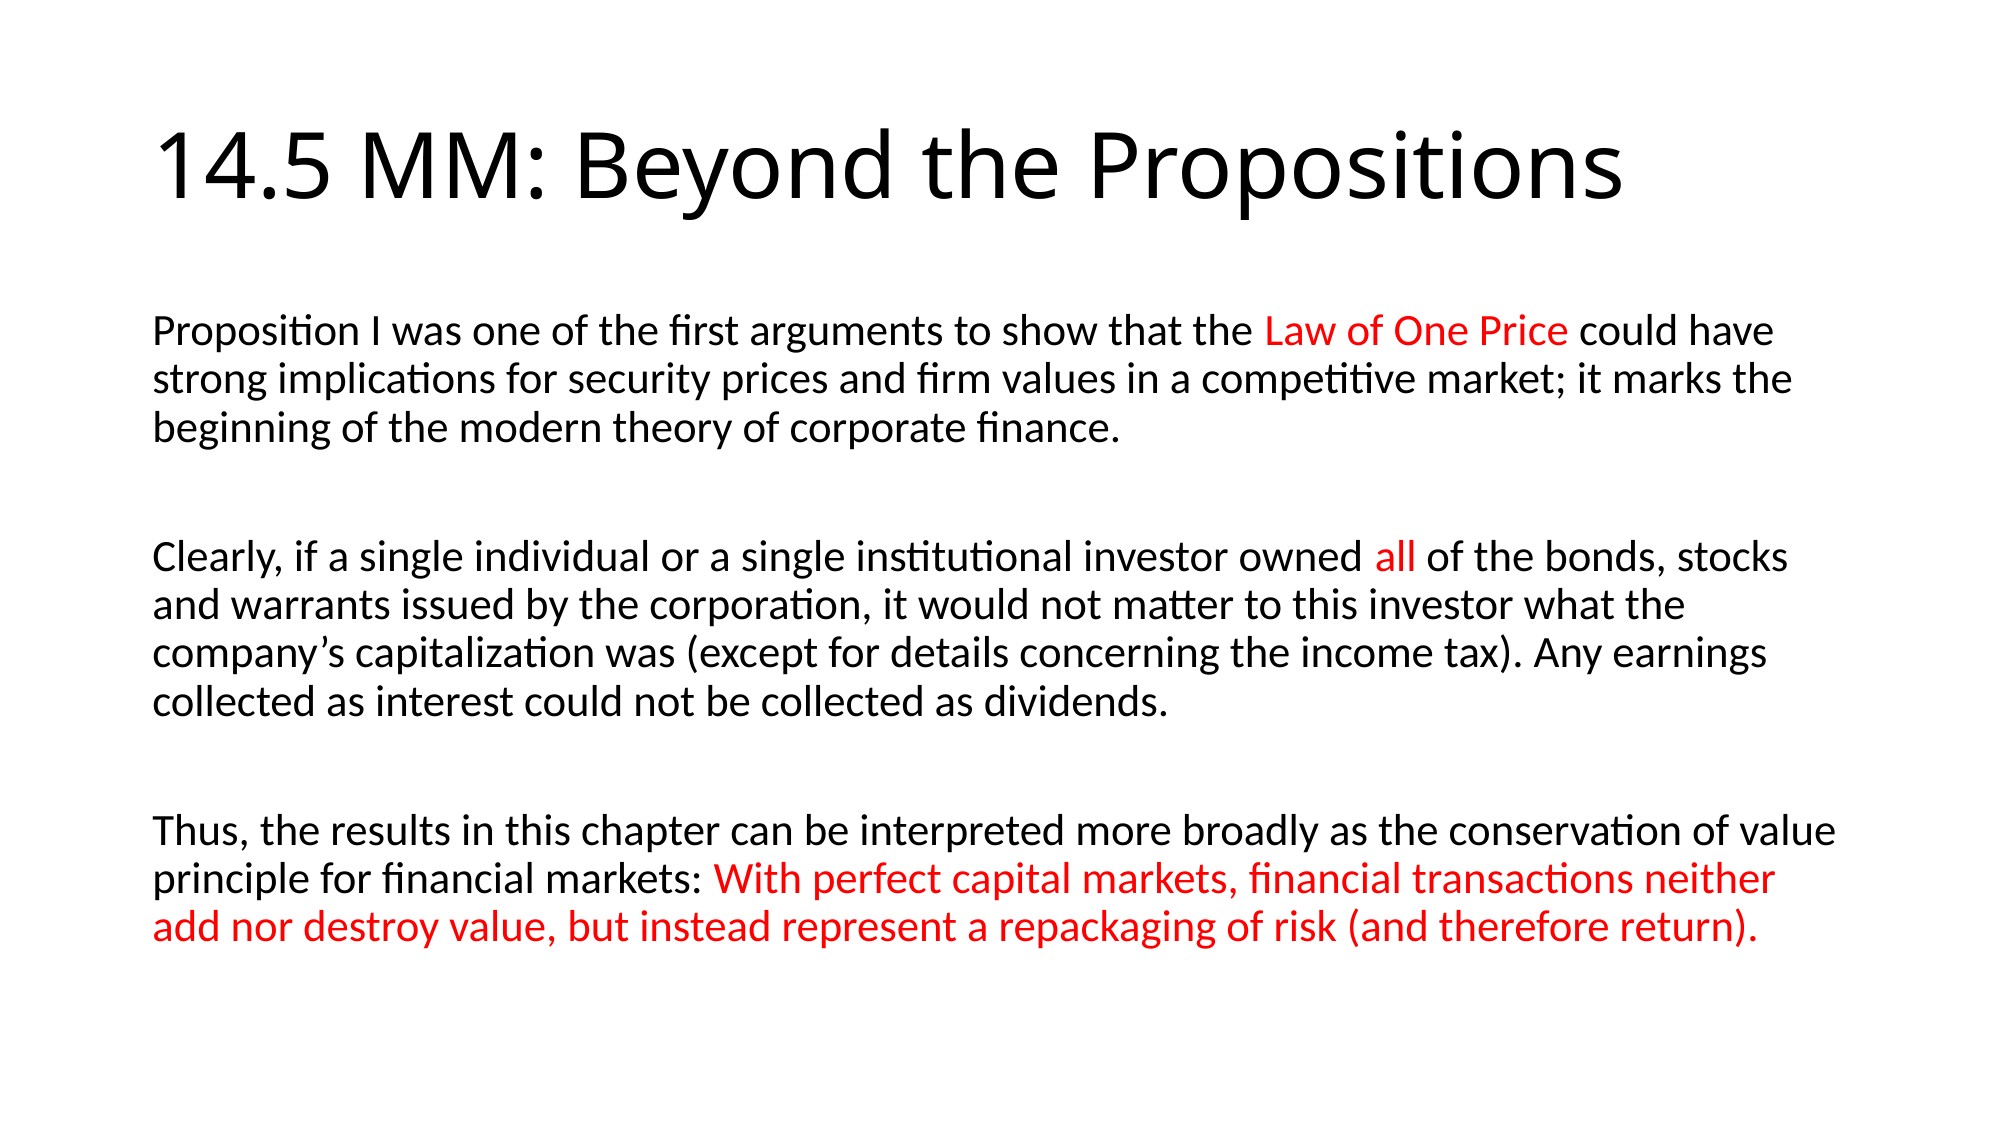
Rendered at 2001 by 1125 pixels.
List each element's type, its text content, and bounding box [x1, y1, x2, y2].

title 14.5 MM: Beyond the Propositions [137, 59, 1863, 278]
list Proposition I was one of the first arguments to show that the Law of One Price could have strong implications for security prices and firm values in a competitive market; it marks the beginning of the modern theory of corporate finance. Clearly, if a single individual or a single institutional investor owned all of the bonds, stocks and warrants issued by the corporation, it would not matter to this investor what the company’s capitalization was (except for details concerning the income tax). Any earnings collected as interest could not be collected as dividends. Thus, the results in this chapter can be interpreted more broadly as the conservation of value principle for financial markets: With perfect capital markets, financial transactions neither add nor destroy value, but instead represent a repackaging of risk (and therefore return). [137, 299, 1863, 1014]
